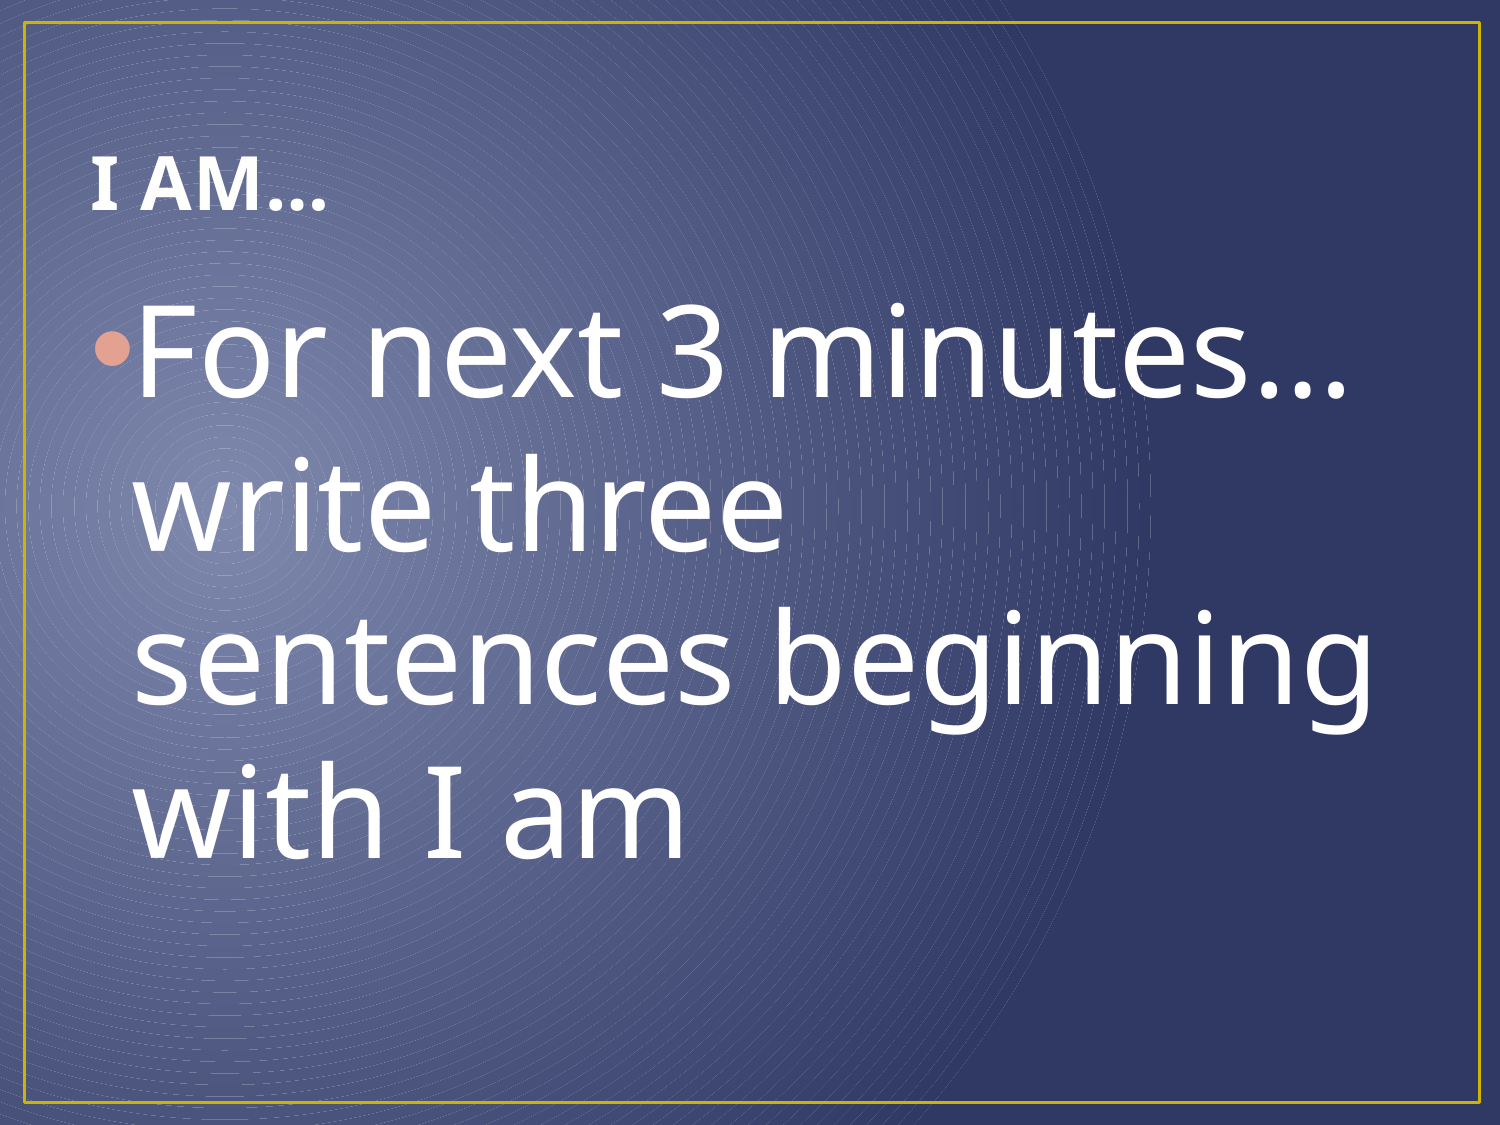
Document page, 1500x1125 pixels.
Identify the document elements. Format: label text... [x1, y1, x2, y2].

list For next 3 minutes… write three sentences beginning with I am [75, 262, 1425, 1005]
title I AM… [75, 45, 1425, 233]
